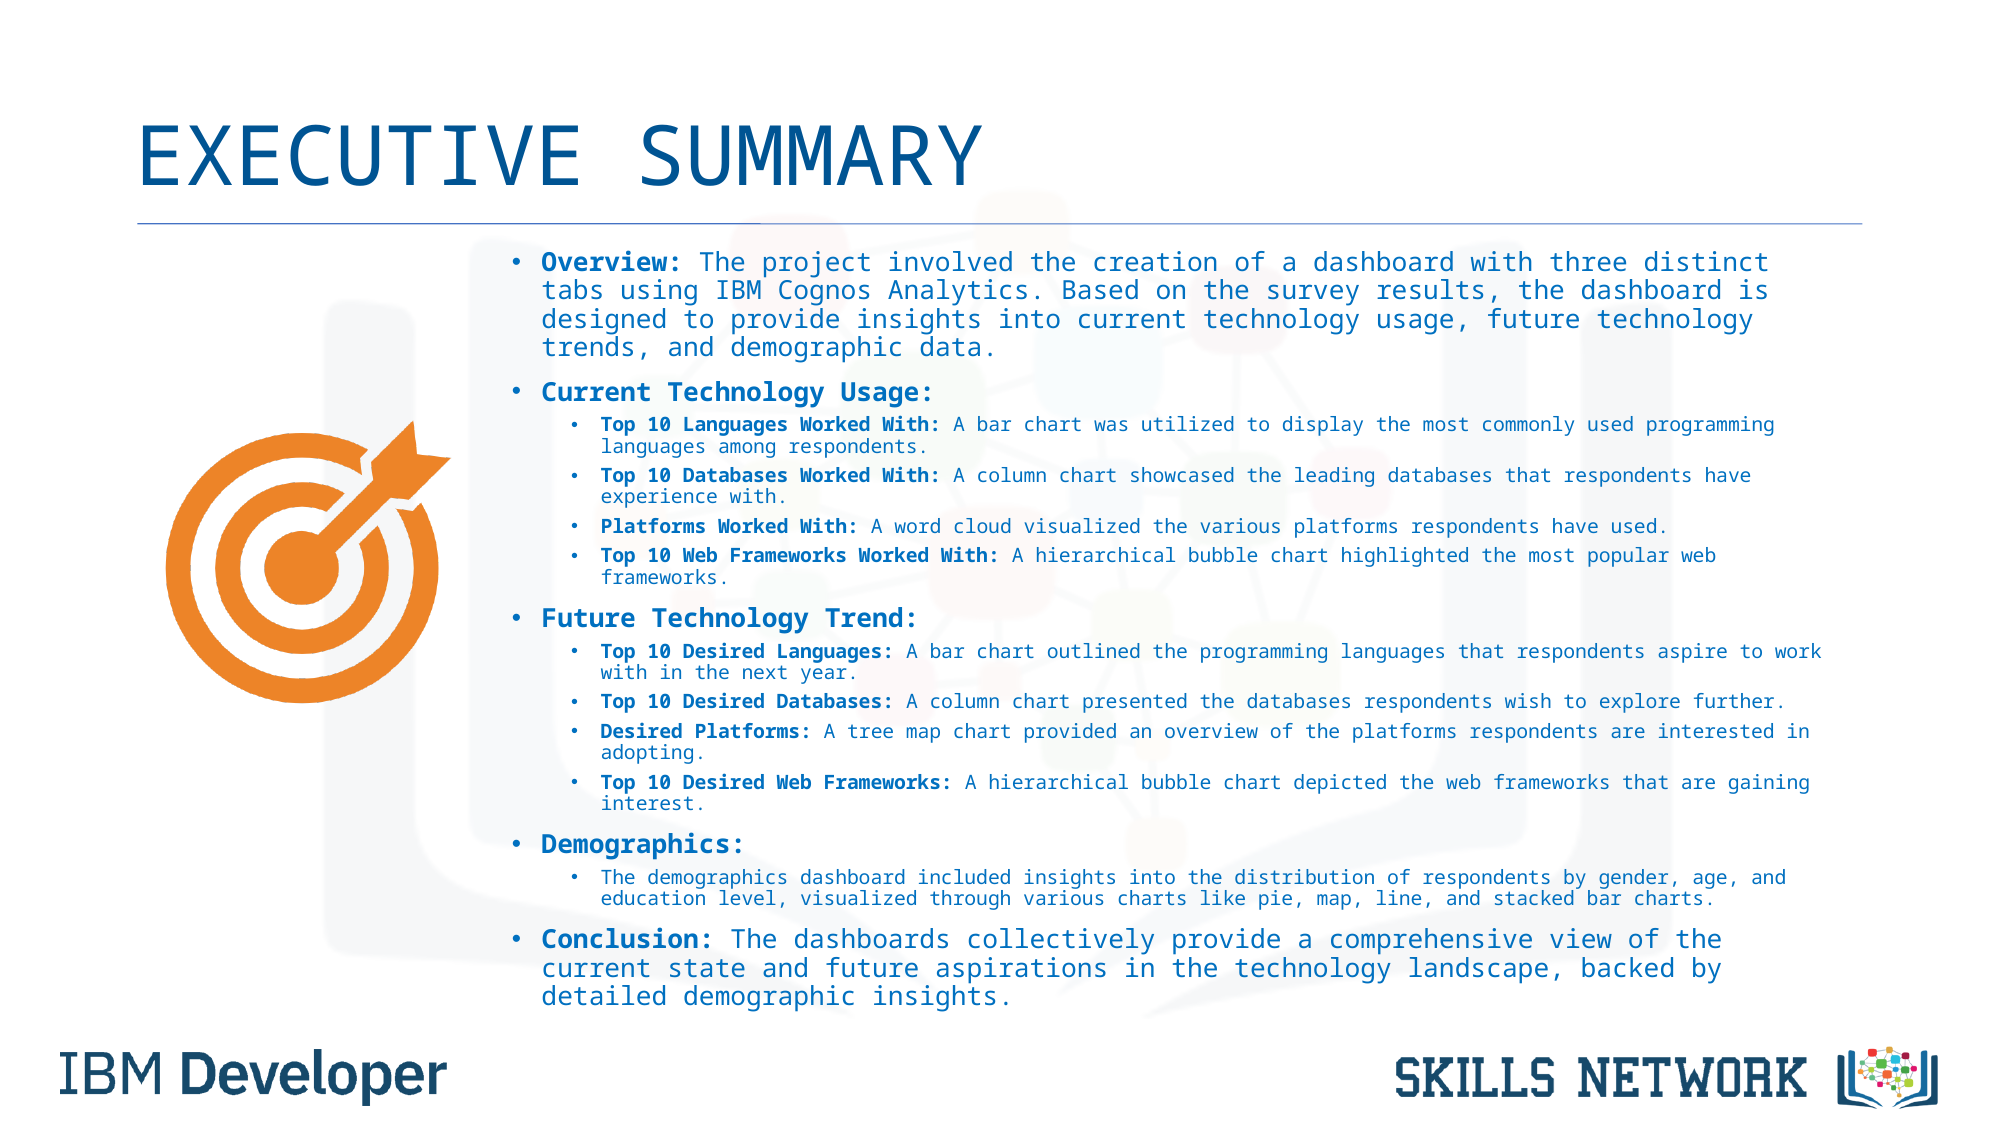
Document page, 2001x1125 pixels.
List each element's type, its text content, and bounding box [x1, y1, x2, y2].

picture [137, 393, 477, 731]
picture [55, 1045, 459, 1108]
picture [1390, 1045, 1945, 1111]
list Overview: The project involved the creation of a dashboard with three distinct tabs using IBM Cognos Analytics. Based on the survey results, the dashboard is designed to provide insights into current technology usage, future technology trends, and demographic data. Current Technology Usage: Top 10 Languages Worked With: A bar chart was utilized to display the most commonly used programming languages among respondents. Top 10 Databases Worked With: A column chart showcased the leading databases that respondents have experience with. Platforms Worked With: A word cloud visualized the various platforms respondents have used. Top 10 Web Frameworks Worked With: A hierarchical bubble chart highlighted the most popular web frameworks. Future Technology Trend: Top 10 Desired Languages: A bar chart outlined the programming languages that respondents aspire to work with in the next year. Top 10 Desired Databases: A column chart presented the databases respondents wish to explore further. Desired Platforms: A tree map chart provided an overview of the platforms respondents are interested in adopting. Top 10 Desired Web Frameworks: A hierarchical bubble chart depicted the web frameworks that are gaining interest. Demographics: The demographics dashboard included insights into the distribution of respondents by gender, age, and education level, visualized through various charts like pie, map, line, and stacked bar charts. Conclusion: The dashboards collectively provide a comprehensive view of the current state and future aspirations in the technology landscape, backed by detailed demographic insights. [496, 241, 1863, 1024]
title EXECUTIVE SUMMARY [120, 50, 1526, 268]
